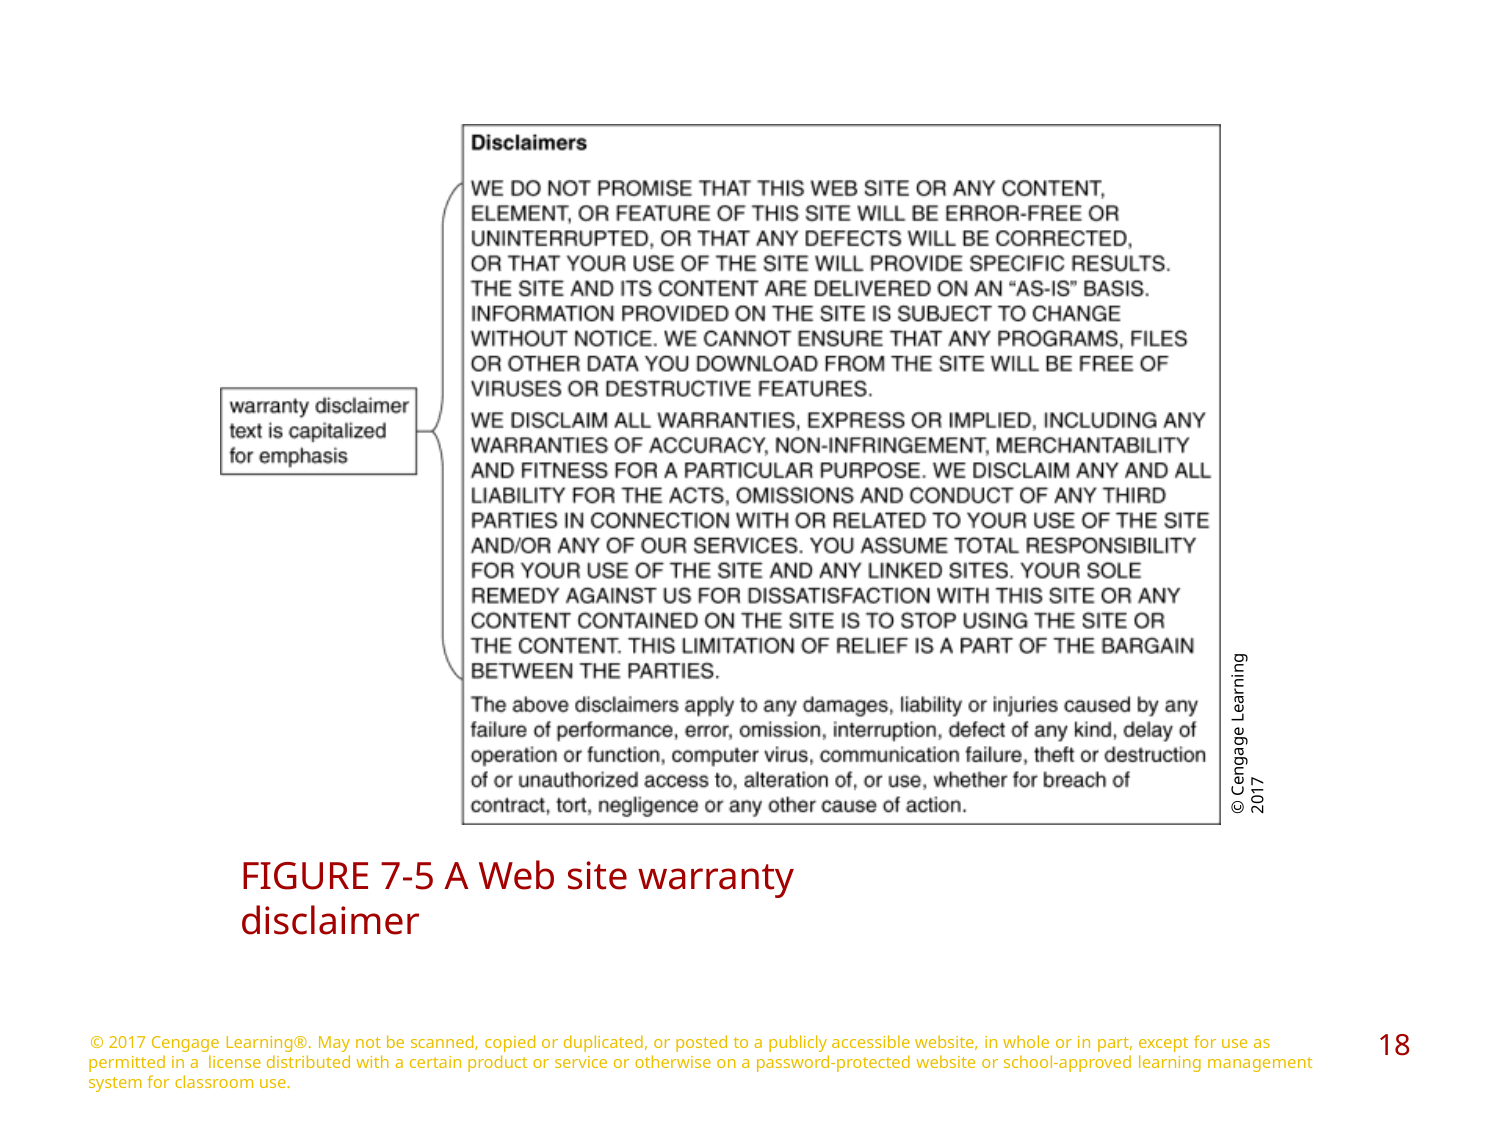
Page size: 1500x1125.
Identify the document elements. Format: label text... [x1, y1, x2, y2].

text_box FIGURE 7-5 A Web site warranty disclaimer [237, 850, 969, 943]
text_box © Cengage Learning 2017 [1226, 615, 1250, 817]
footer © 2017 Cengage Learning®. May not be scanned, copied or duplicated, or posted to a publicly accessible website, in whole or in part, except for use as permitted in a license distributed with a certain product or service or otherwise on a password-protected website or school-approved learning management system for classroom use. [86, 1031, 1326, 1125]
picture [220, 124, 1221, 825]
slide_number 18 [1371, 1031, 1417, 1125]
